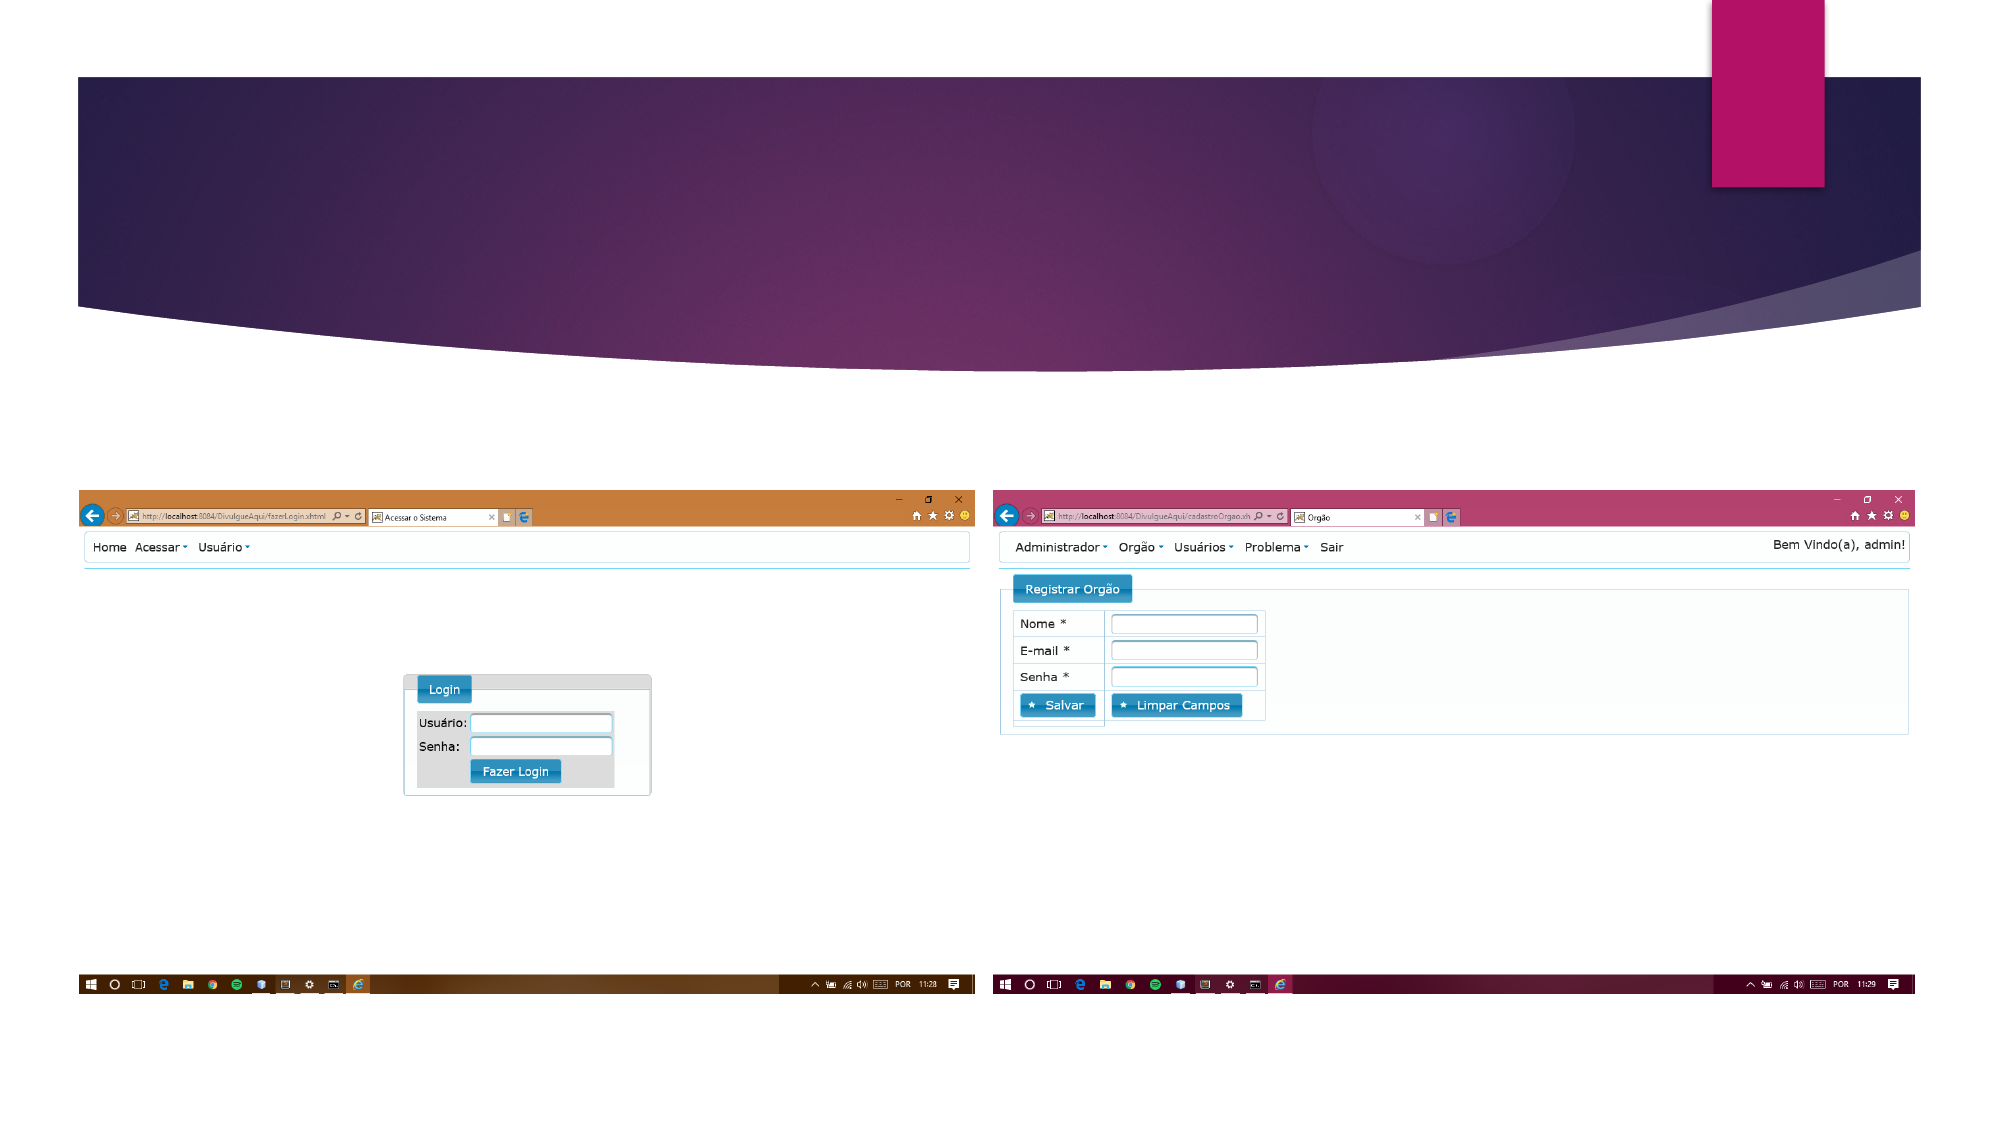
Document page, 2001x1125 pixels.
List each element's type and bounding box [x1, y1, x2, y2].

list [78, 490, 975, 994]
picture [993, 490, 1915, 994]
